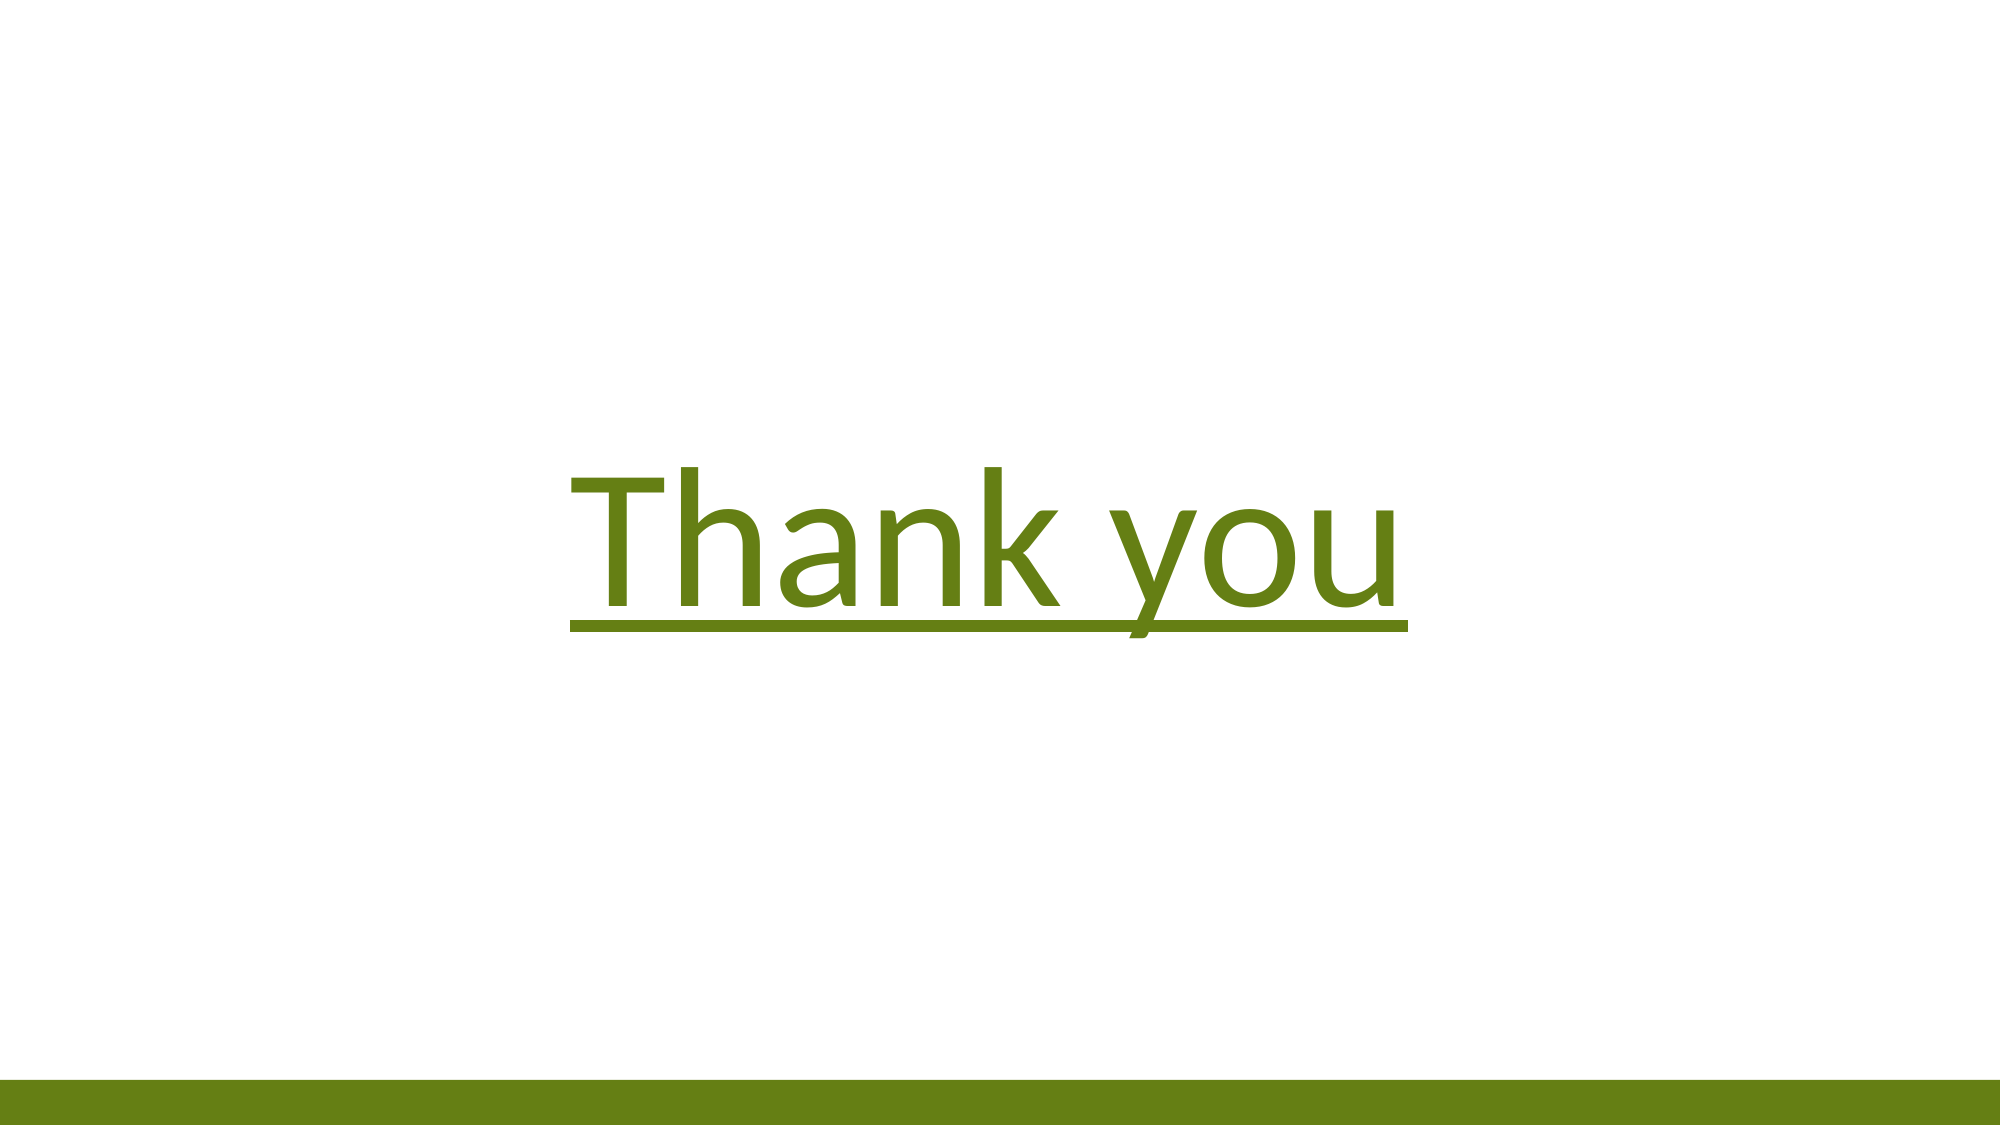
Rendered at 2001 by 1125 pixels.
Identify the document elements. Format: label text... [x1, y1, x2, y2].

text_box Thank you [416, 399, 1562, 655]
